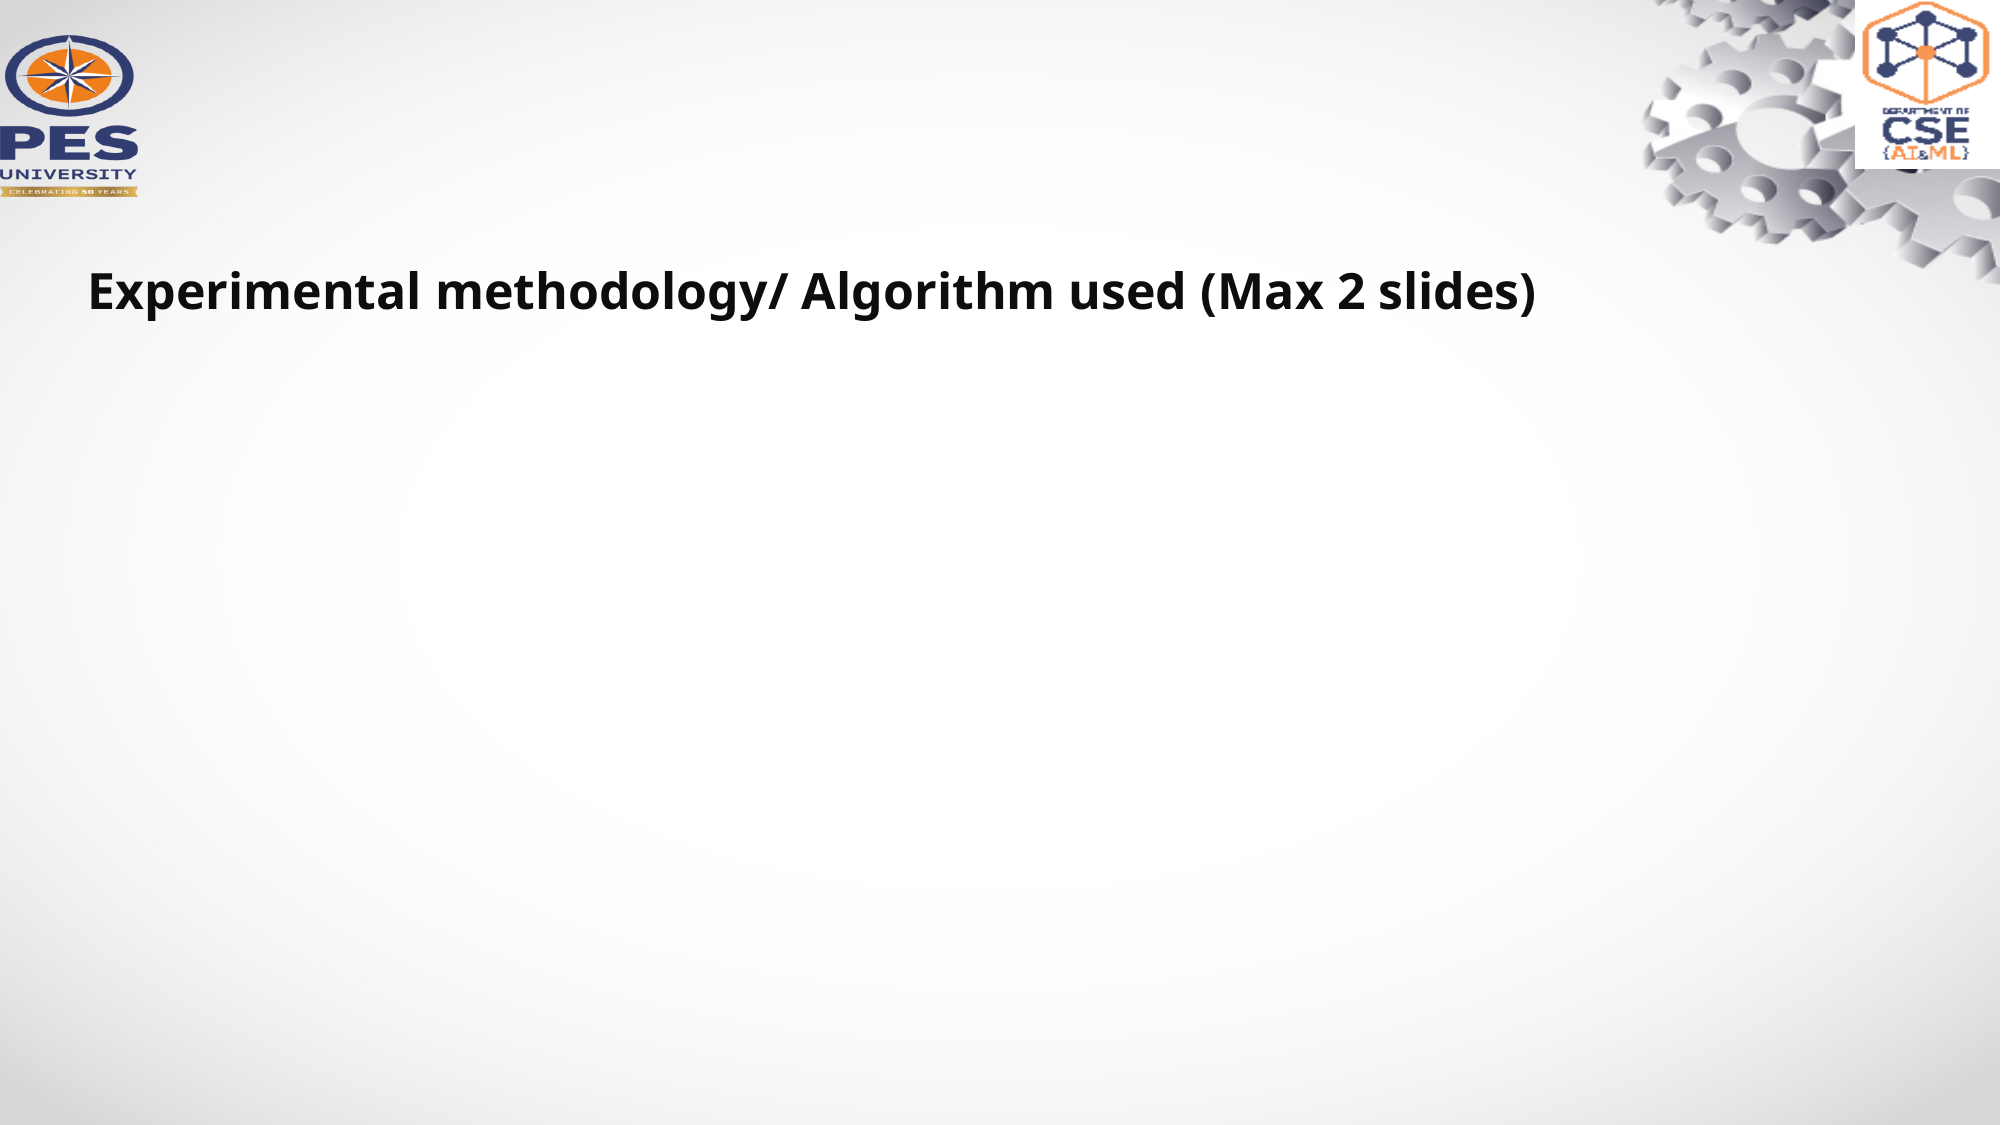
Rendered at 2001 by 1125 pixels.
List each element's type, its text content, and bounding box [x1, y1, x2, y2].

picture [1855, 0, 2000, 169]
text_box [126, 0, 2000, 186]
picture [0, 0, 2000, 1125]
text_box Experimental methodology/ Algorithm used (Max 2 slides) [72, 251, 1864, 327]
